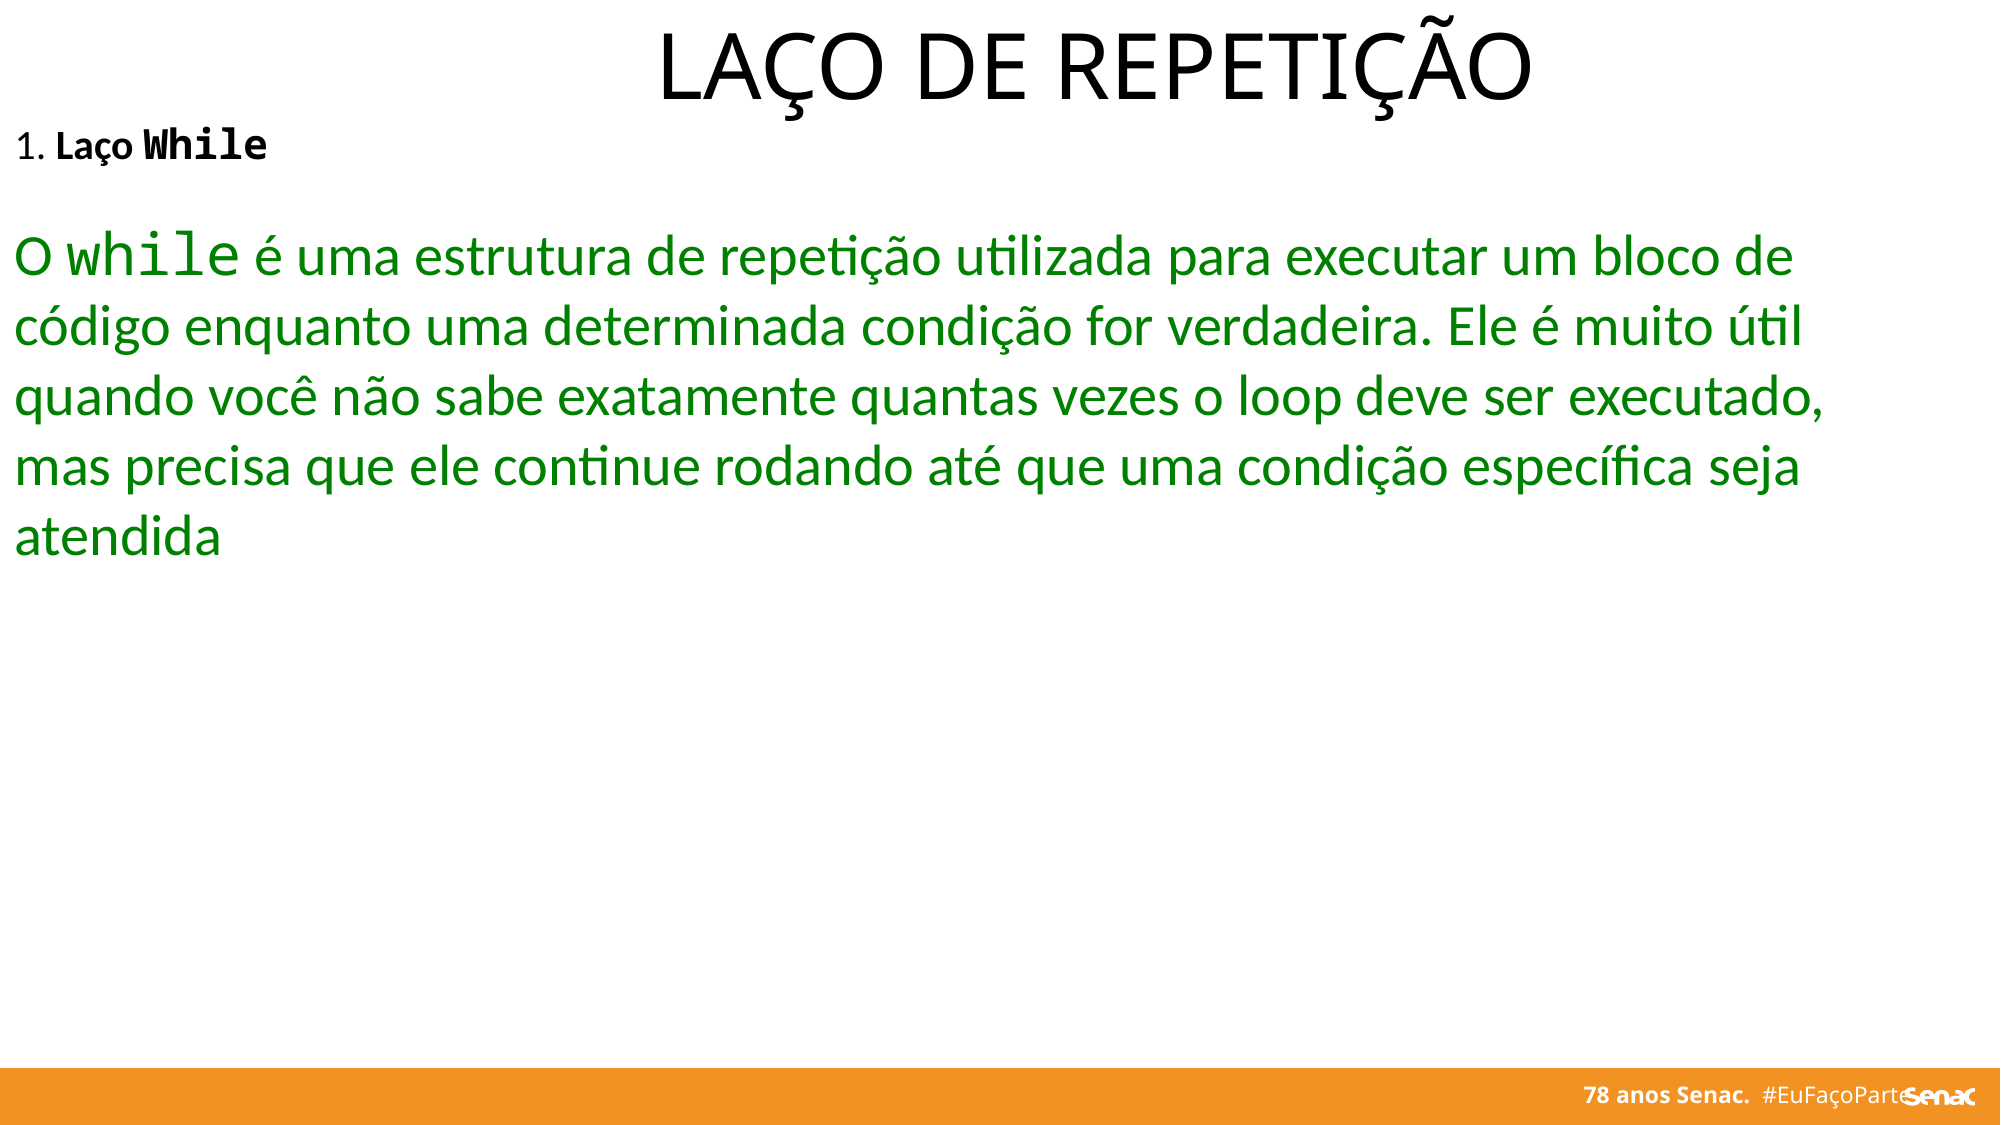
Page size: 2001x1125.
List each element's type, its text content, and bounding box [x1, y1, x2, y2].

text_box LAÇO DE REPETIÇÃO 1. Laço While O while é uma estrutura de repetição utilizada para executar um bloco de código enquanto uma determinada condição for verdadeira. Ele é muito útil quando você não sabe exatamente quantas vezes o loop deve ser executado, mas precisa que ele continue rodando até que uma condição específica seja atendida [0, 0, 1899, 1125]
picture [1899, 1069, 1976, 1123]
